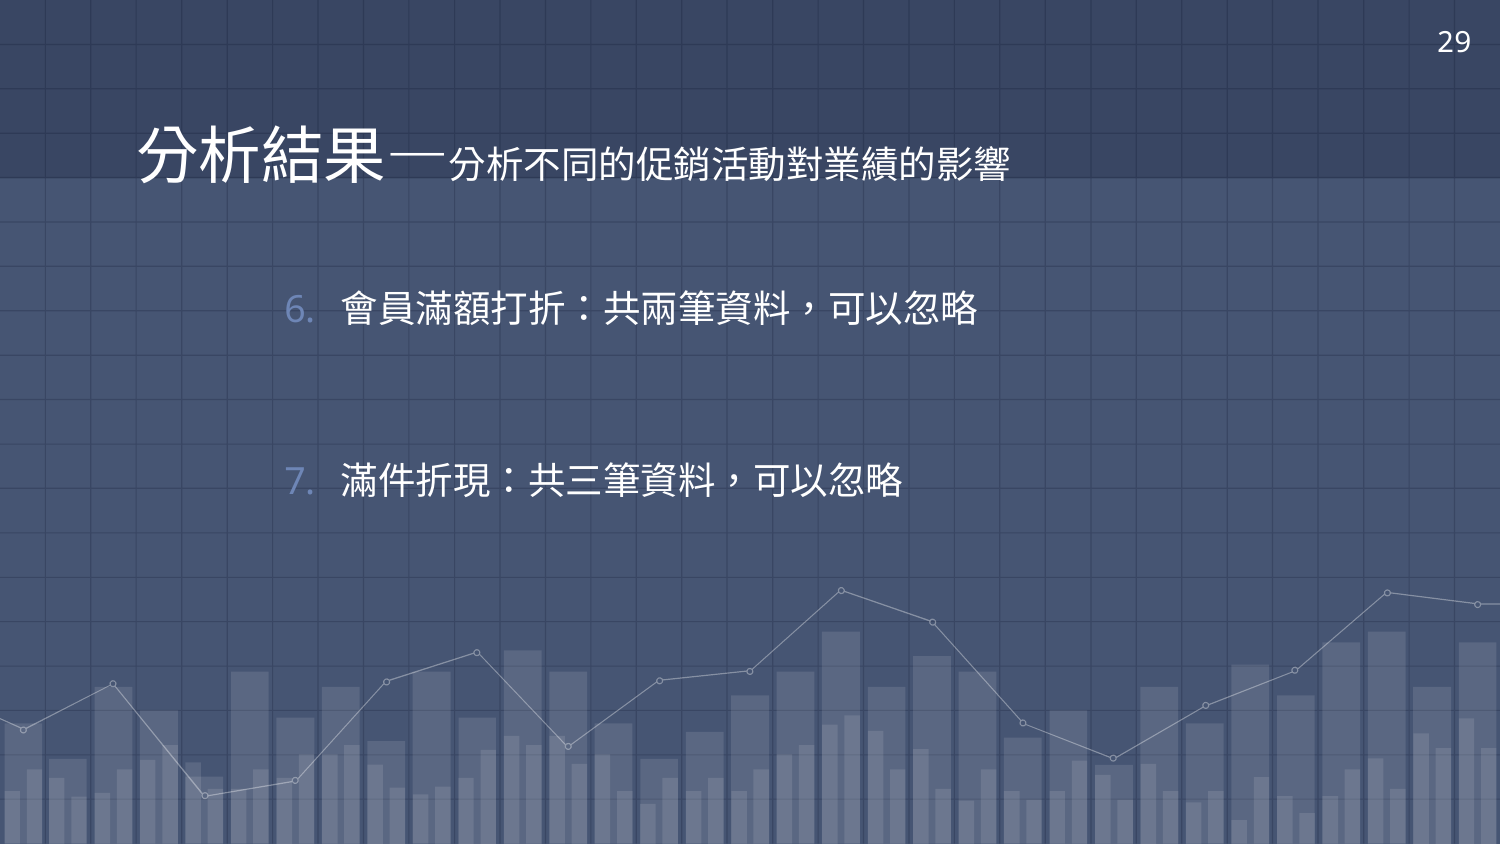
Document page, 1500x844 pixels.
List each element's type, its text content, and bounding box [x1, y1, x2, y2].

slide_number 29 [1408, 0, 1500, 88]
list 會員滿額打折：共兩筆資料，可以忽略 滿件折現：共三筆資料，可以忽略 [252, 269, 1476, 738]
title 分析結果—分析不同的促銷活動對業績的影響 [121, 65, 1383, 207]
